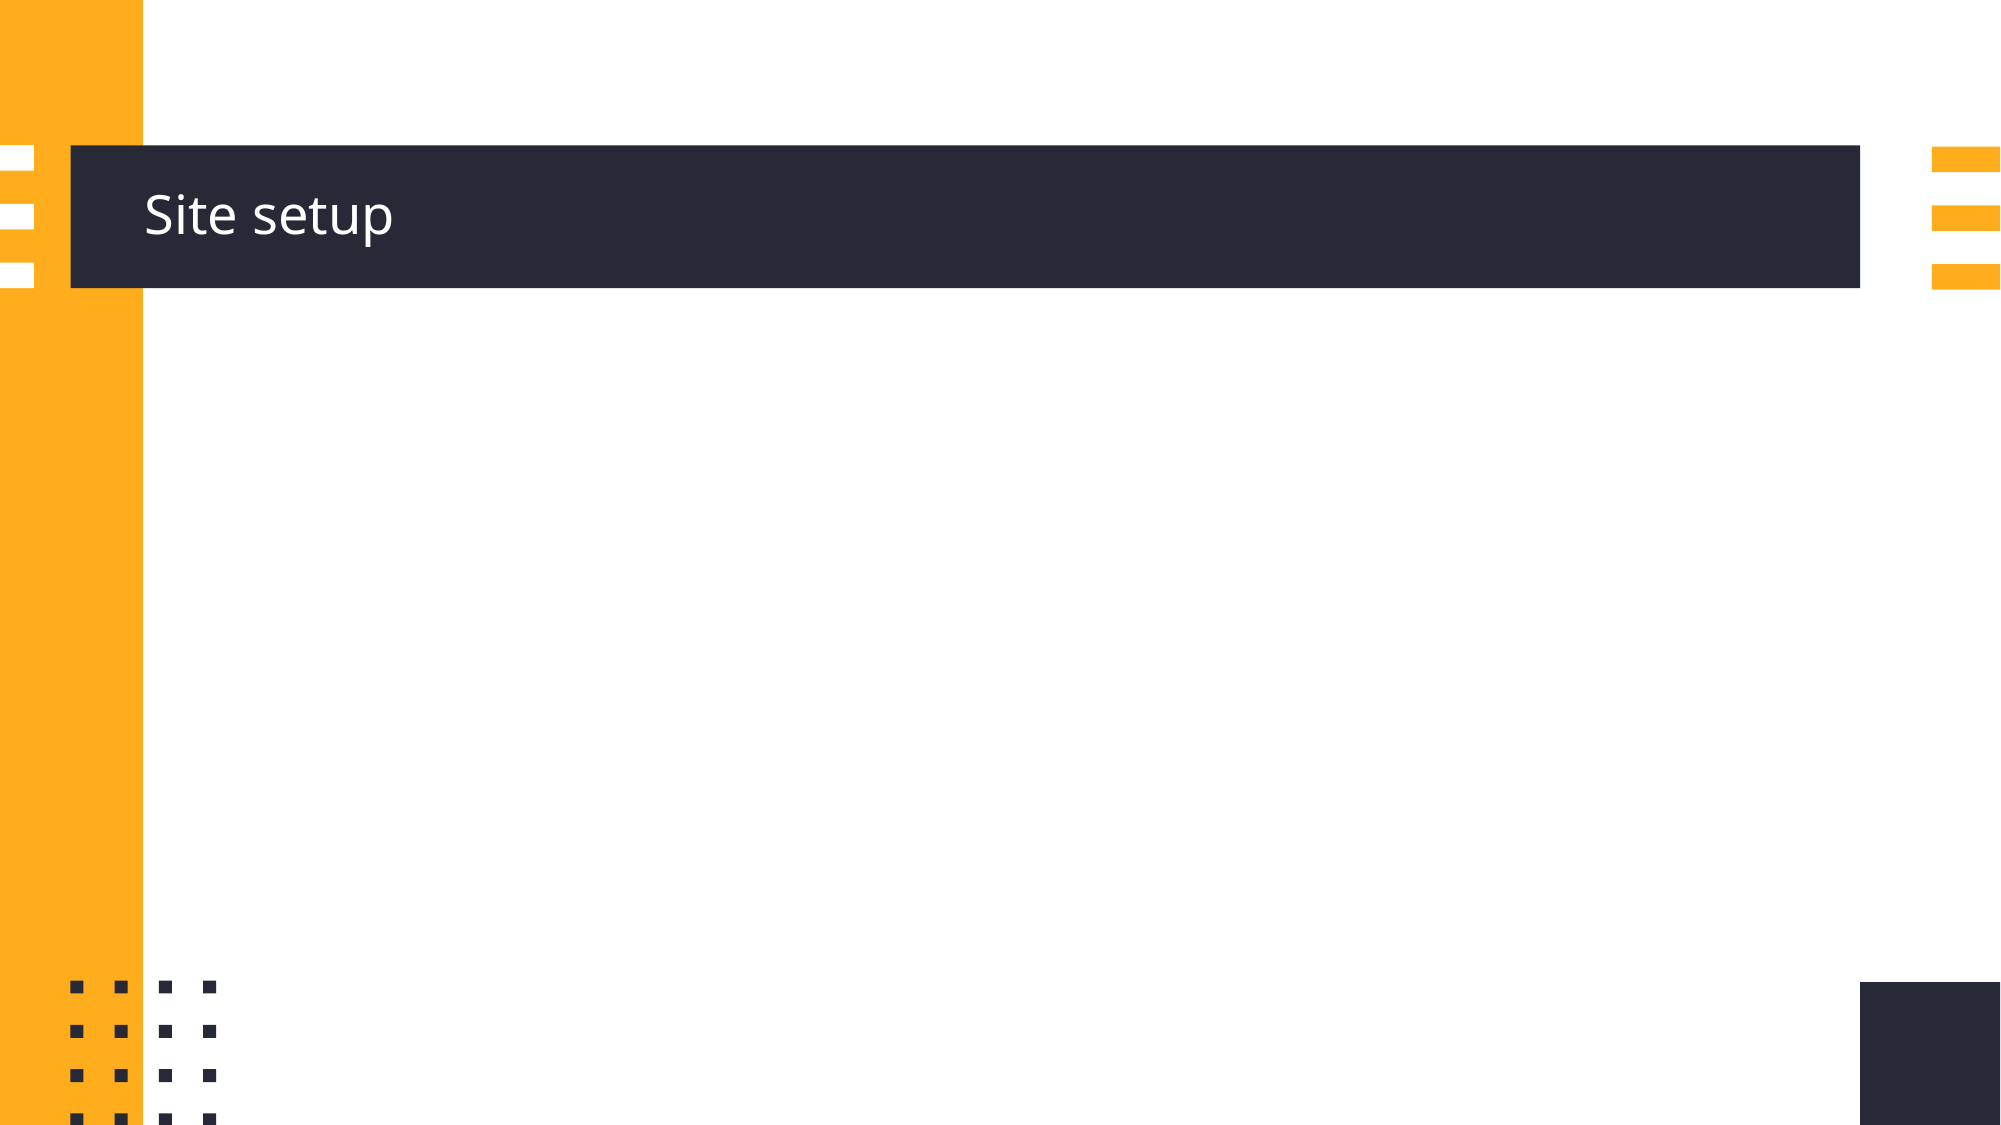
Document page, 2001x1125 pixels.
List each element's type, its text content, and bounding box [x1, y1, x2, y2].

title Site setup [144, 145, 1861, 289]
